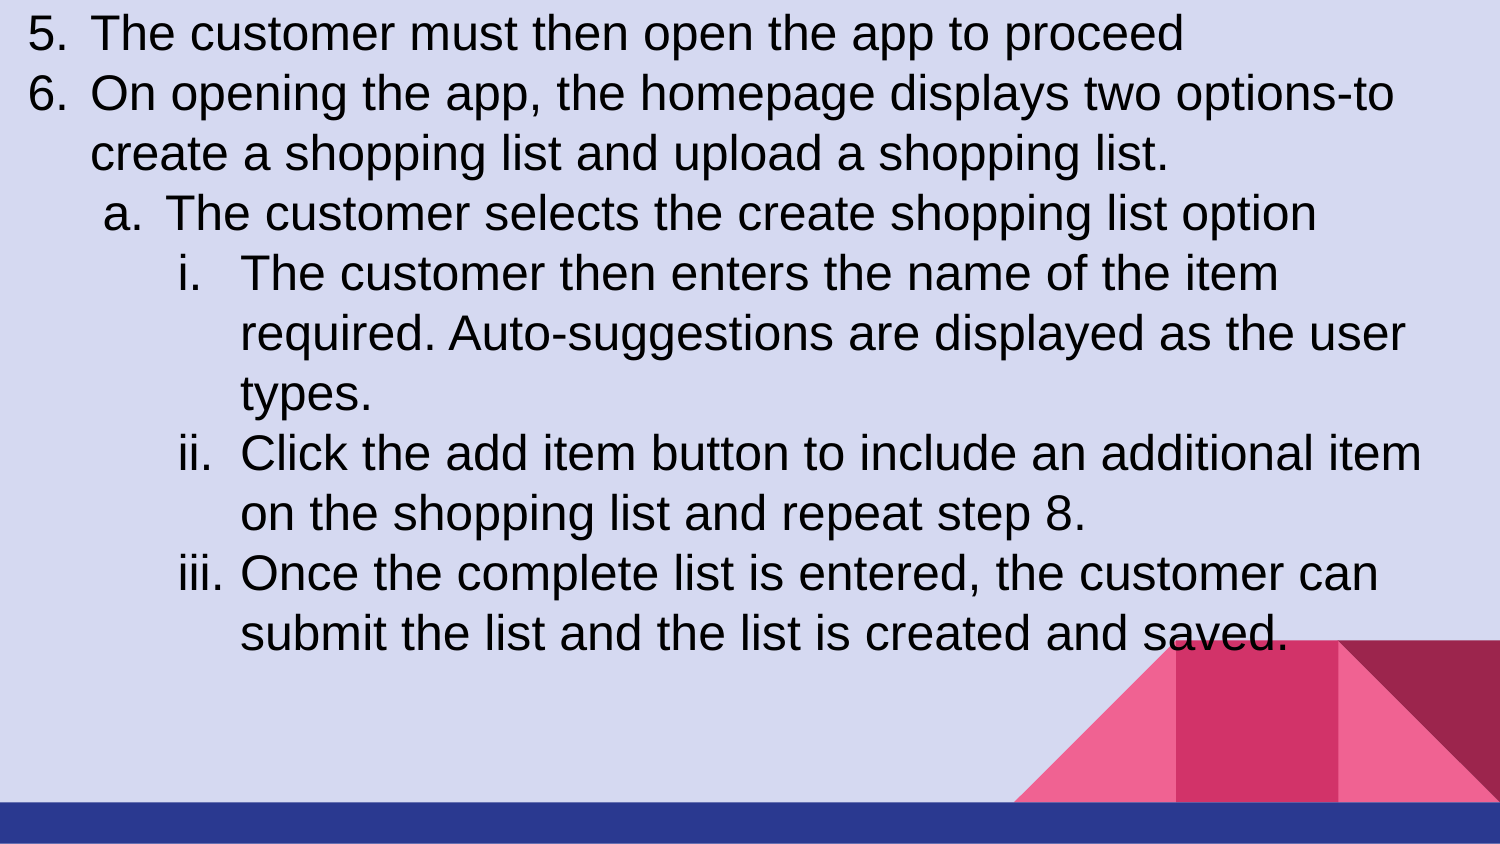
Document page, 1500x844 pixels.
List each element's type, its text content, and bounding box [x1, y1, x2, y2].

list The customer must then open the app to proceed On opening the app, the homepage displays two options-to create a shopping list and upload a shopping list. The customer selects the create shopping list option The customer then enters the name of the item required. Auto-suggestions are displayed as the user types. Click the add item button to include an additional item on the shopping list and repeat step 8. Once the complete list is entered, the customer can submit the list and the list is created and saved. [0, 0, 1477, 751]
